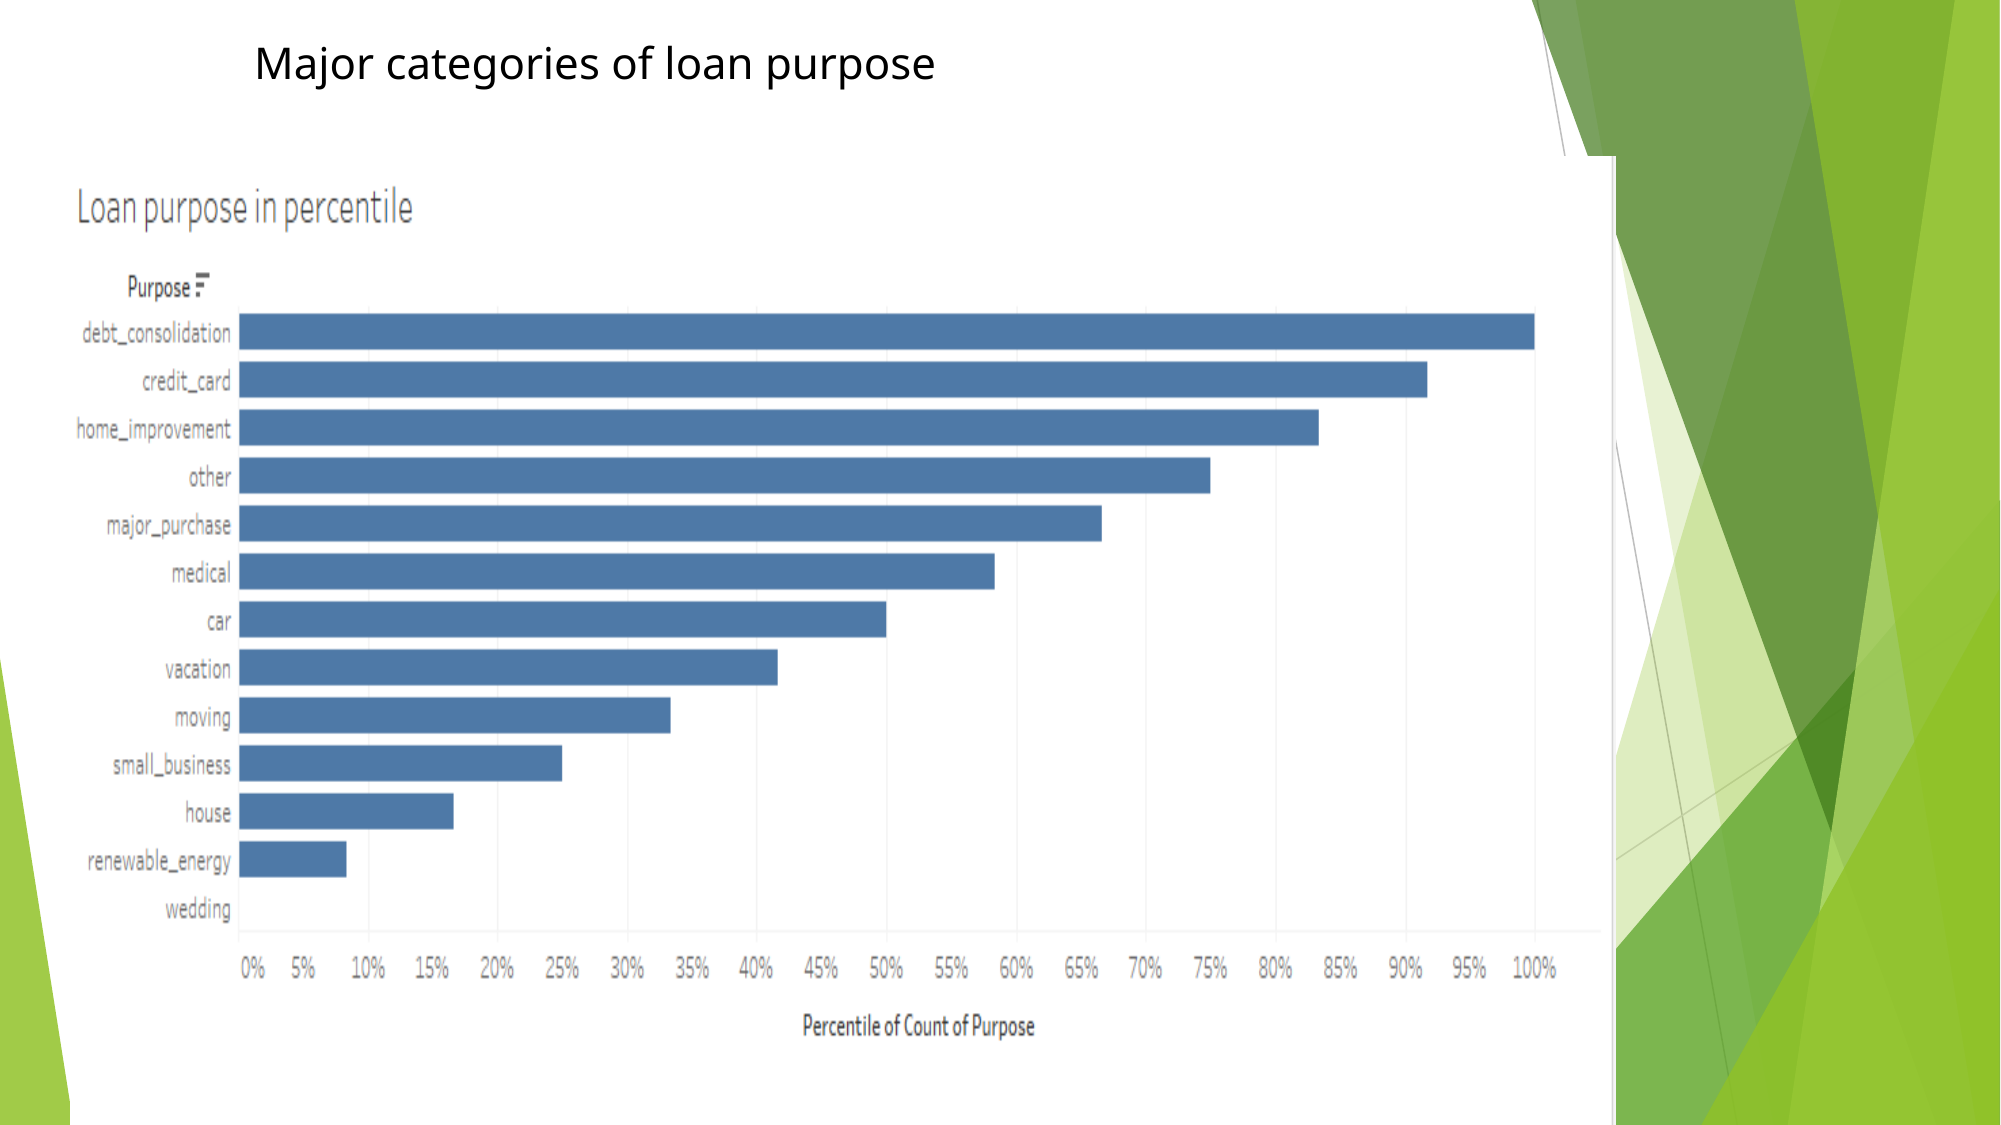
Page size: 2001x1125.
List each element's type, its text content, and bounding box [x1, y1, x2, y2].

picture [70, 156, 1616, 1125]
text_box Major categories of loan purpose [239, 20, 1710, 157]
